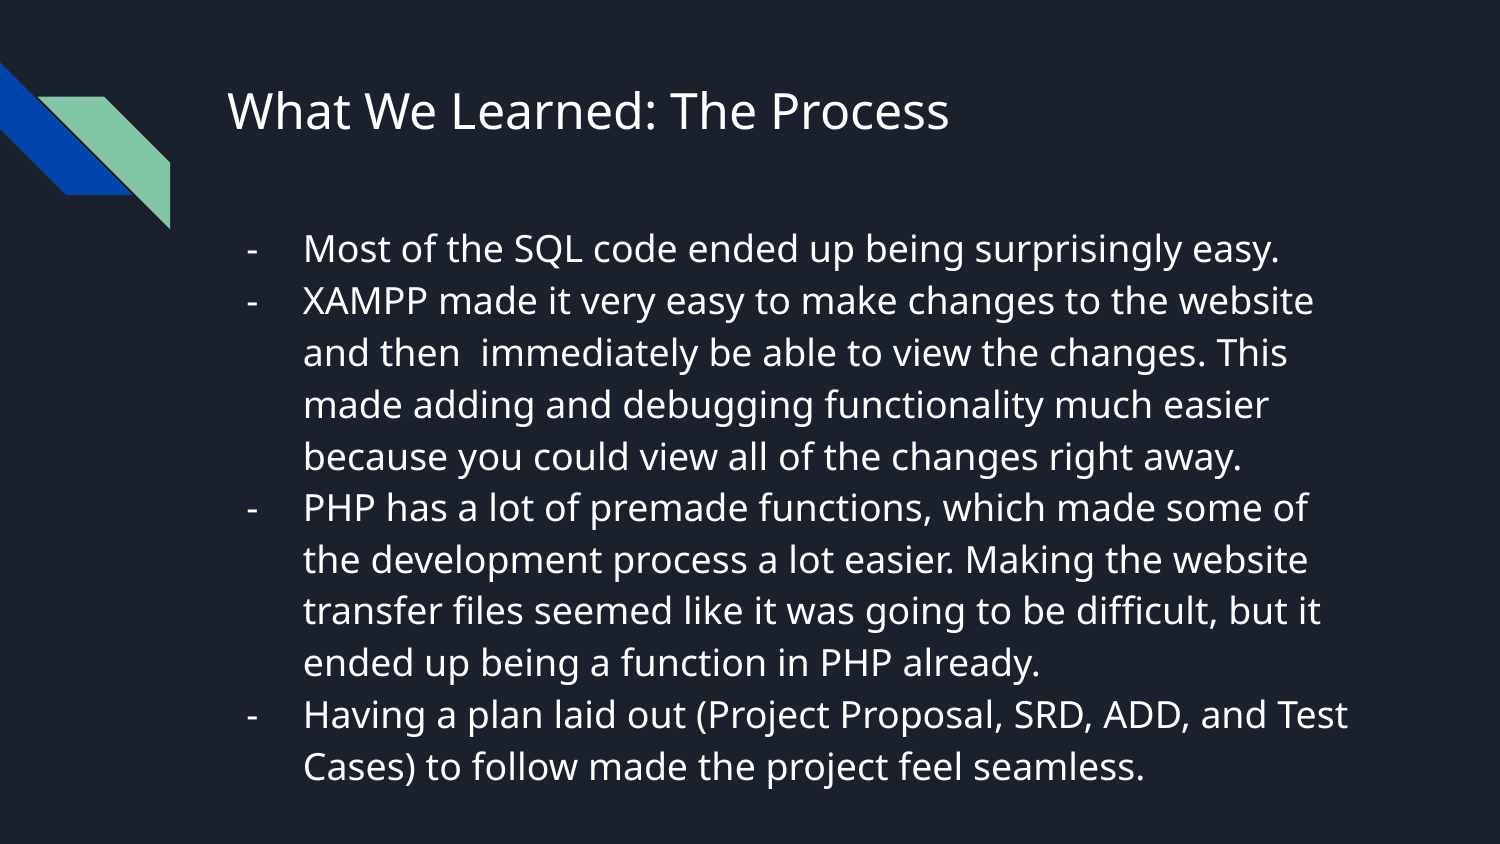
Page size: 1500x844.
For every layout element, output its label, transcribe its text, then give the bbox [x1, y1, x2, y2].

list Most of the SQL code ended up being surprisingly easy. XAMPP made it very easy to make changes to the website and then immediately be able to view the changes. This made adding and debugging functionality much easier because you could view all of the changes right away. PHP has a lot of premade functions, which made some of the development process a lot easier. Making the website transfer files seemed like it was going to be difficult, but it ended up being a function in PHP already. Having a plan laid out (Project Proposal, SRD, ADD, and Test Cases) to follow made the project feel seamless. [212, 203, 1368, 682]
title What We Learned: The Process [212, 64, 1368, 203]
